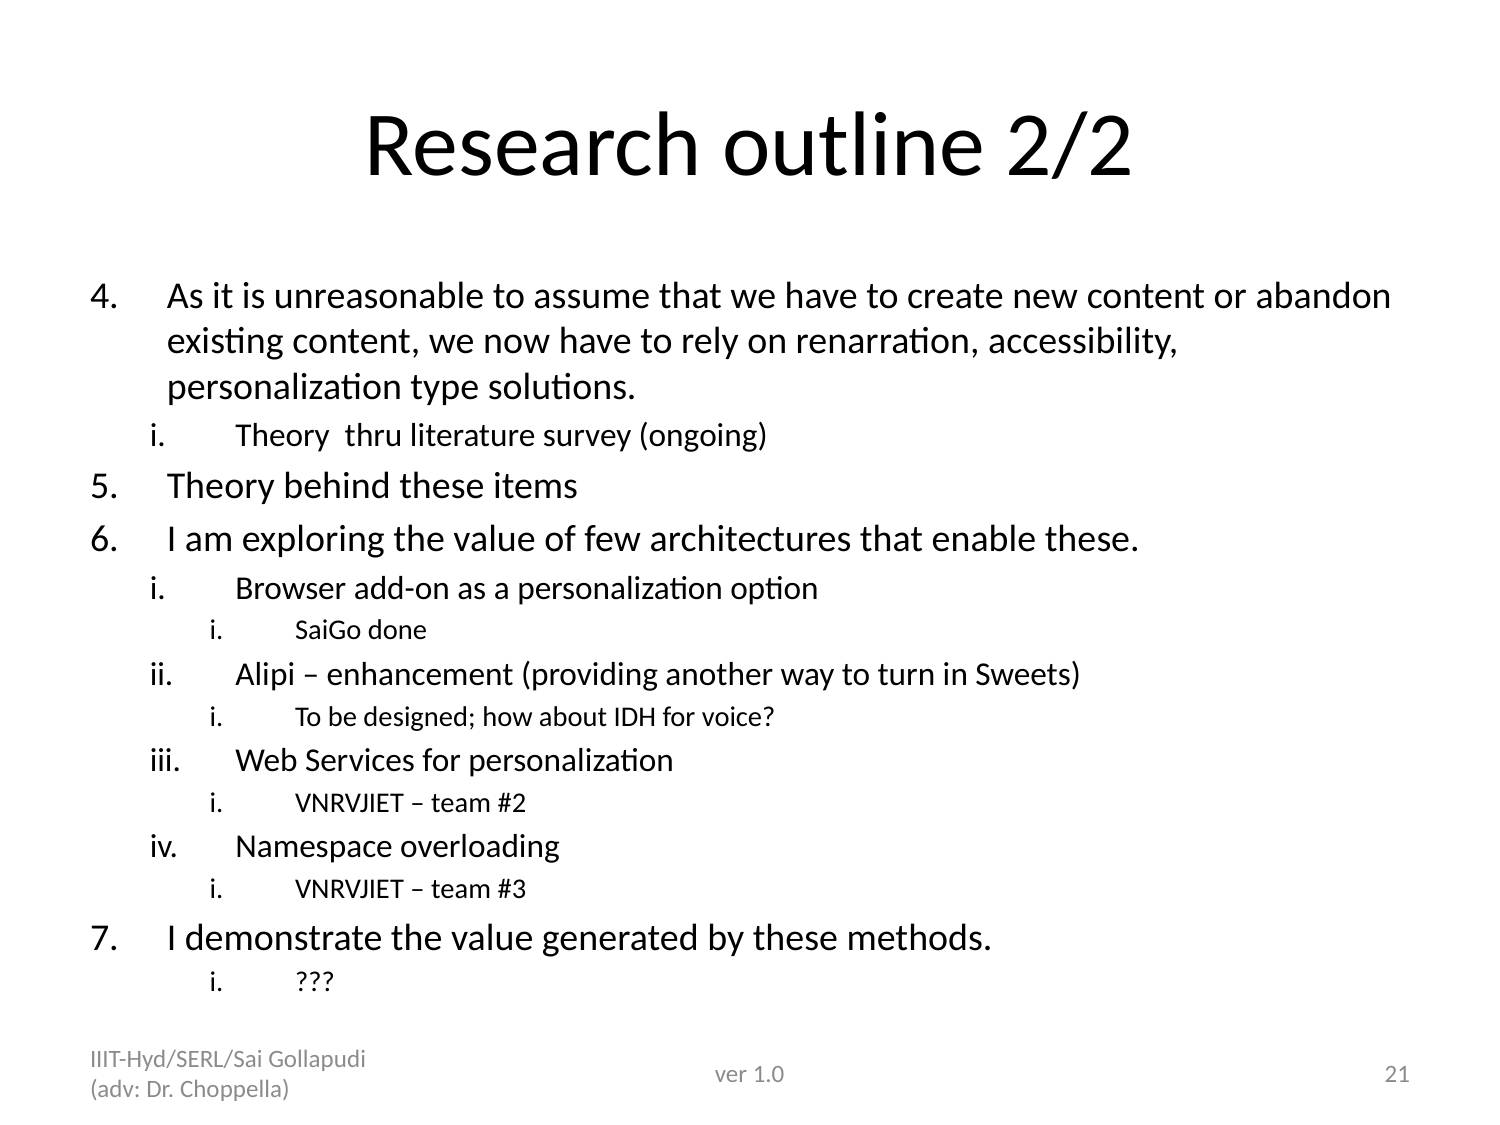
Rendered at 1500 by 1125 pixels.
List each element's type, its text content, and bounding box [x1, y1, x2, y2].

list As it is unreasonable to assume that we have to create new content or abandon existing content, we now have to rely on renarration, accessibility, personalization type solutions. Theory thru literature survey (ongoing) Theory behind these items I am exploring the value of few architectures that enable these. Browser add-on as a personalization option SaiGo done Alipi – enhancement (providing another way to turn in Sweets) To be designed; how about IDH for voice? Web Services for personalization VNRVJIET – team #2 Namespace overloading VNRVJIET – team #3 I demonstrate the value generated by these methods. ??? [75, 262, 1425, 1005]
title Research outline 2/2 [75, 45, 1425, 233]
slide_number IIIT-Hyd/SERL/Sai Gollapudi (adv: Dr. Choppella) [75, 1042, 425, 1103]
footer ver 1.0 [512, 1042, 988, 1103]
slide_number 21 [1074, 1042, 1425, 1103]
